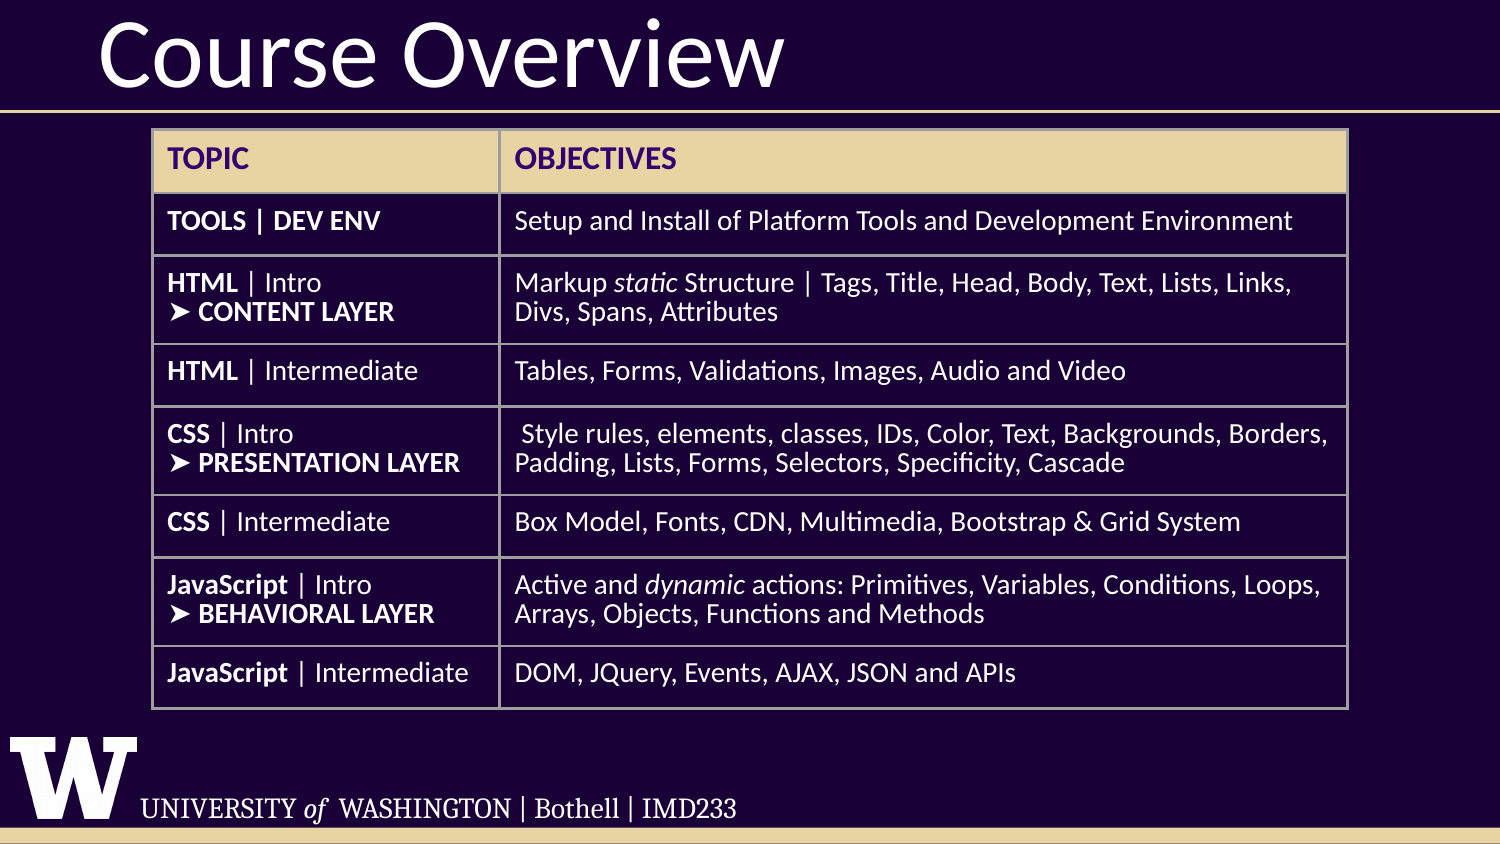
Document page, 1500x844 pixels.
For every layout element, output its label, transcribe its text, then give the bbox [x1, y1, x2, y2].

table_cell HTML | Intro ➤ CONTENT LAYER [154, 257, 498, 343]
table_cell CSS | Intermediate [154, 496, 498, 556]
table_header TOPIC [154, 131, 498, 192]
table_cell Setup and Install of Platform Tools and Development Environment [501, 194, 1346, 254]
table_cell JavaScript | Intermediate [154, 647, 498, 707]
table_cell TOOLS | DEV ENV [154, 194, 498, 254]
table_cell CSS | Intro ➤ PRESENTATION LAYER [154, 408, 498, 494]
table_cell HTML | Intermediate [154, 345, 498, 405]
table_cell Box Model, Fonts, CDN, Multimedia, Bootstrap & Grid System [501, 496, 1346, 556]
title Course Overview [83, 30, 1417, 123]
table_cell Active and dynamic actions: Primitives, Variables, Conditions, Loops, Arrays, Objects, Functions and Methods [501, 559, 1346, 645]
table_cell Markup static Structure | Tags, Title, Head, Body, Text, Lists, Links, Divs, Spans, Attributes [501, 257, 1346, 343]
table_cell Tables, Forms, Validations, Images, Audio and Video [501, 345, 1346, 405]
table_cell JavaScript | Intro ➤ BEHAVIORAL LAYER [154, 559, 498, 645]
table_cell DOM, JQuery, Events, AJAX, JSON and APIs [501, 647, 1346, 707]
table_header OBJECTIVES [501, 131, 1346, 192]
picture [10, 737, 137, 819]
table_cell Style rules, elements, classes, IDs, Color, Text, Backgrounds, Borders, Padding, Lists, Forms, Selectors, Specificity, Cascade [501, 408, 1346, 494]
